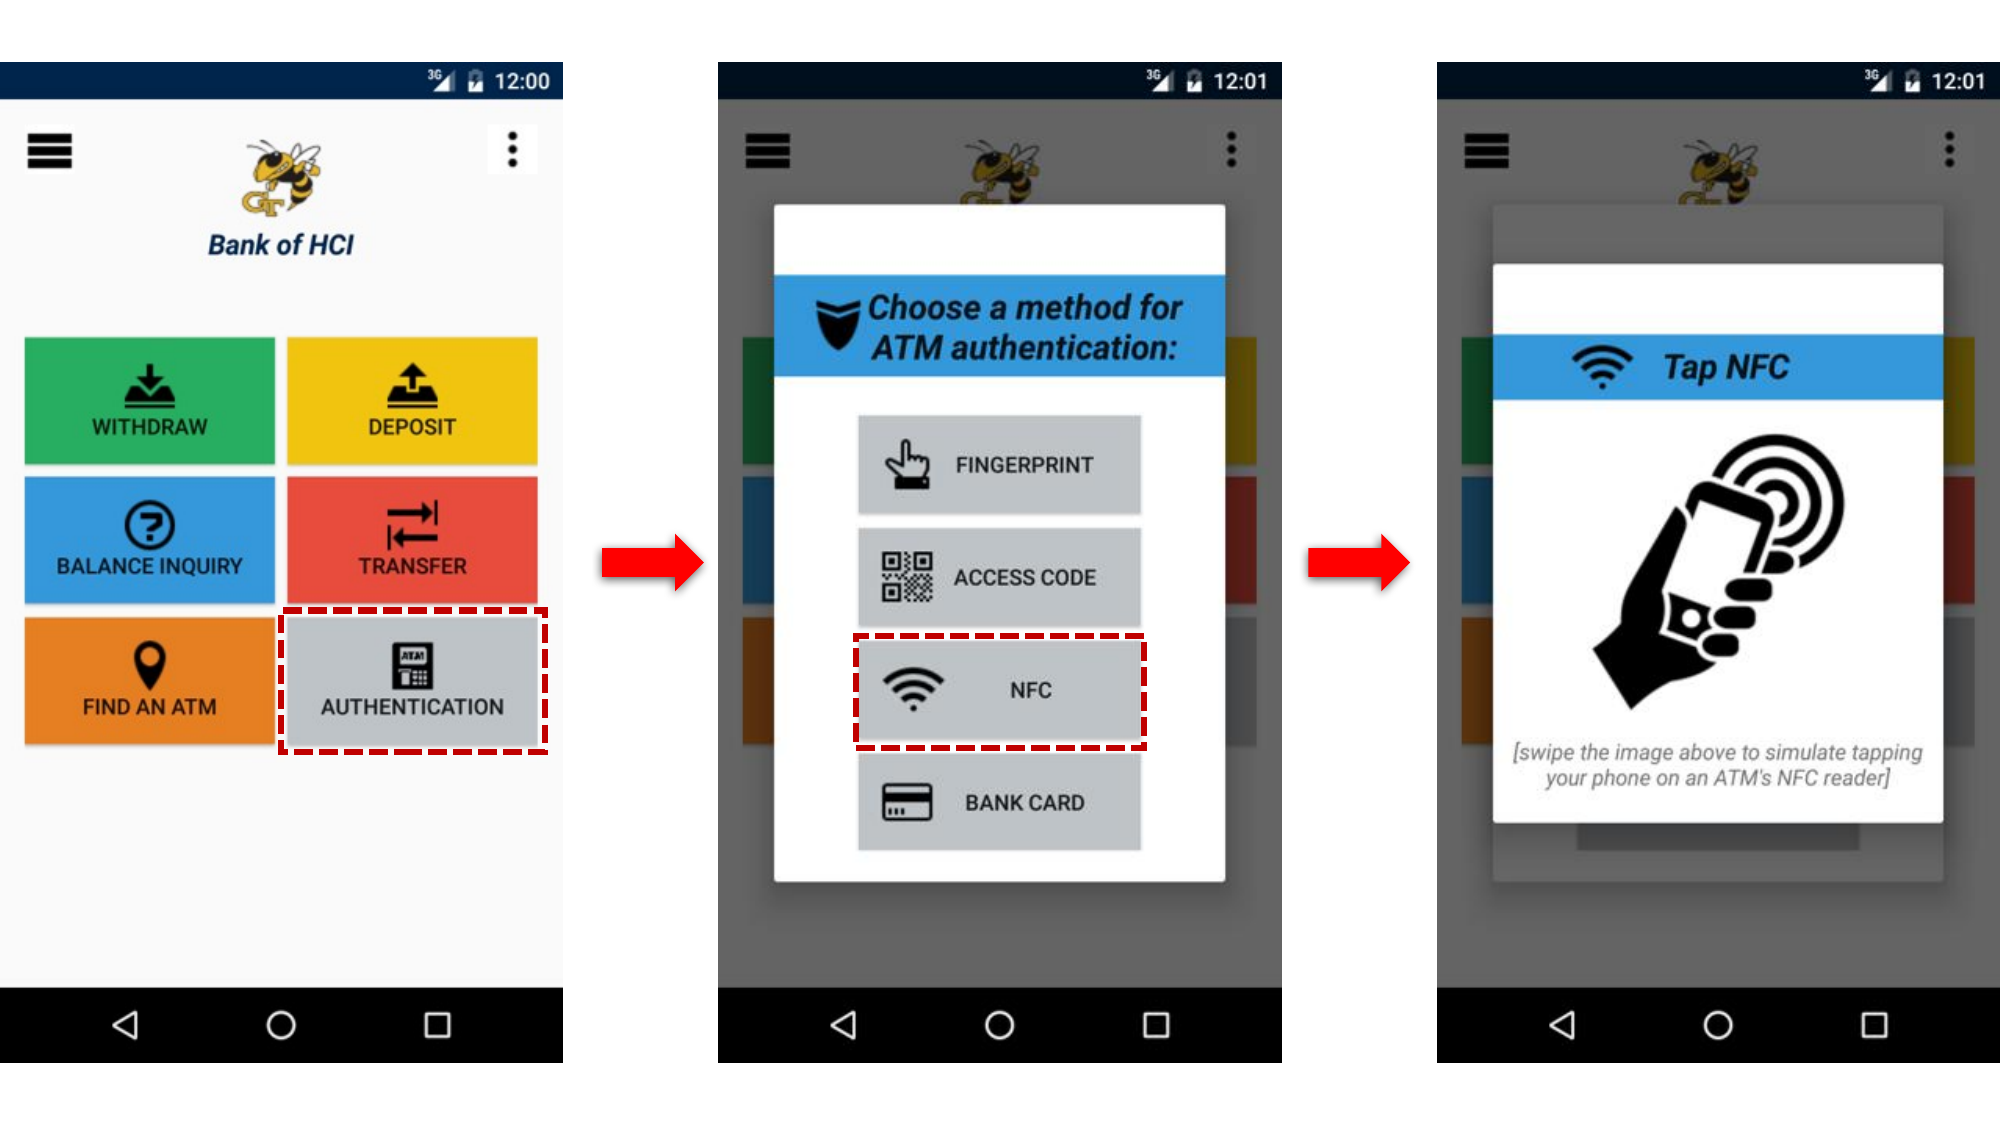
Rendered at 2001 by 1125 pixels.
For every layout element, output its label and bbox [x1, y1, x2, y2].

text_box [602, 533, 704, 592]
text_box [1308, 533, 1411, 592]
picture [1437, 62, 2000, 1063]
picture [0, 62, 563, 1063]
picture [718, 62, 1282, 1063]
